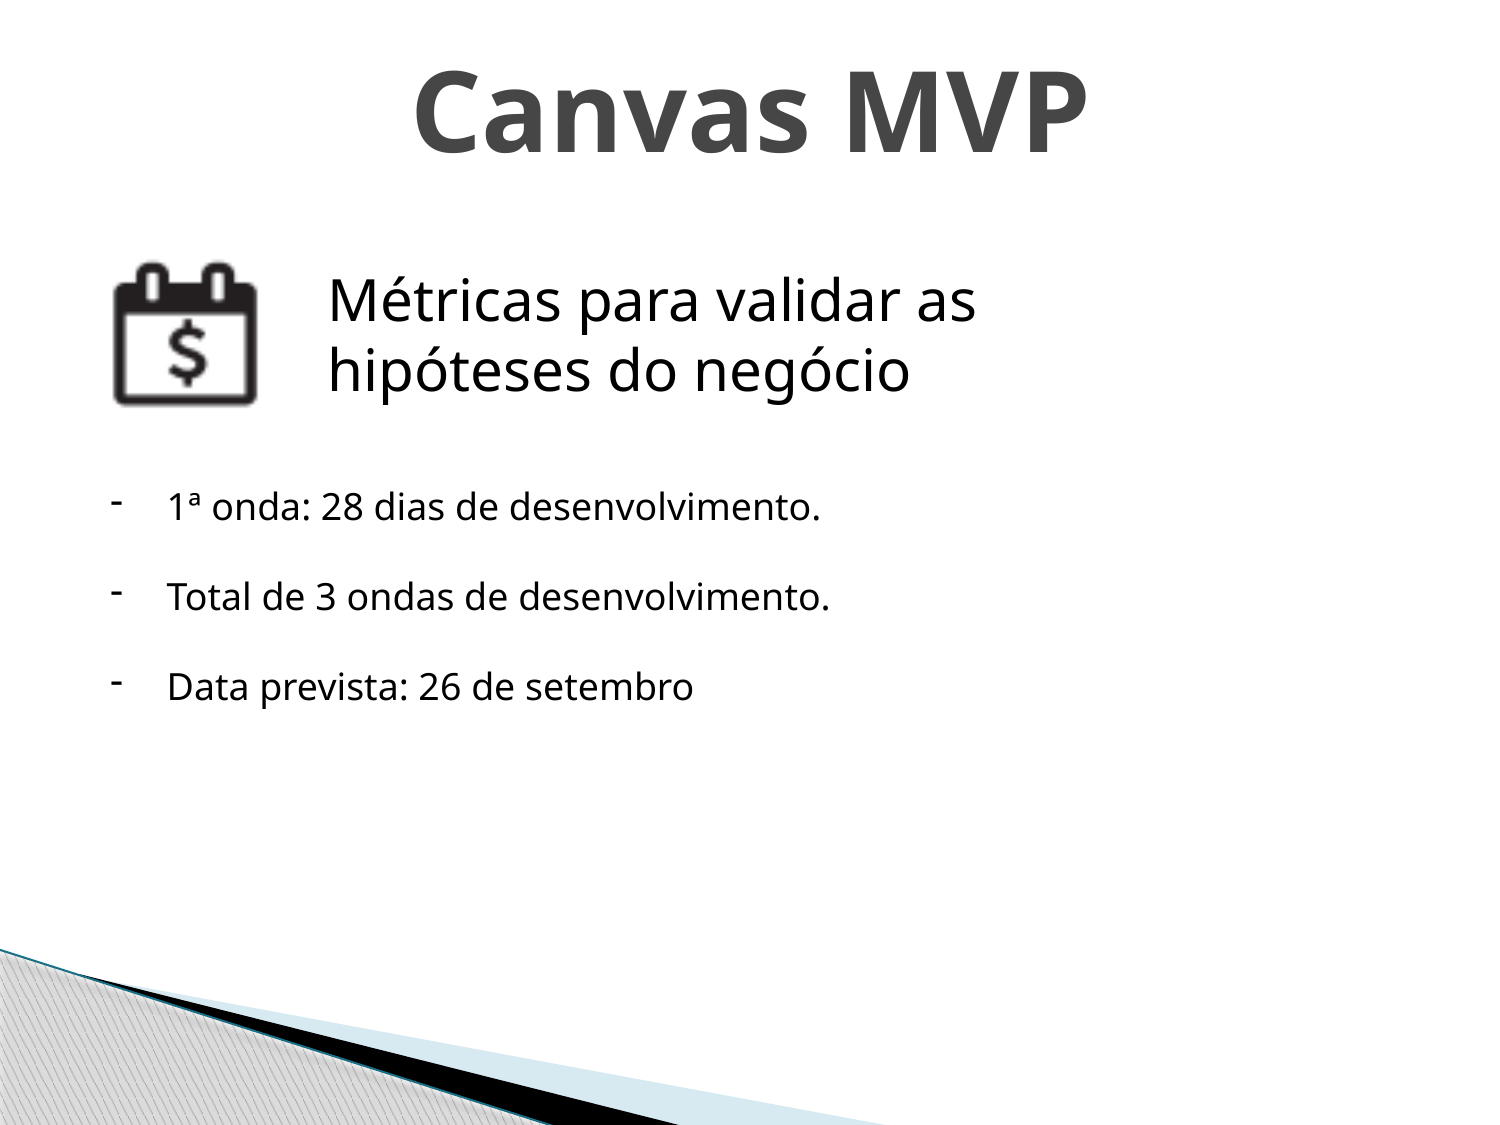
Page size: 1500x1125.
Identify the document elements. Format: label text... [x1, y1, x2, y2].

title Canvas MVP [24, 42, 1478, 173]
text_box 1ª onda: 28 dias de desenvolvimento. Total de 3 ondas de desenvolvimento. Data prevista: 26 de setembro [95, 430, 1397, 716]
text_box Métricas para validar as hipóteses do negócio [312, 255, 1187, 410]
picture [95, 248, 282, 431]
